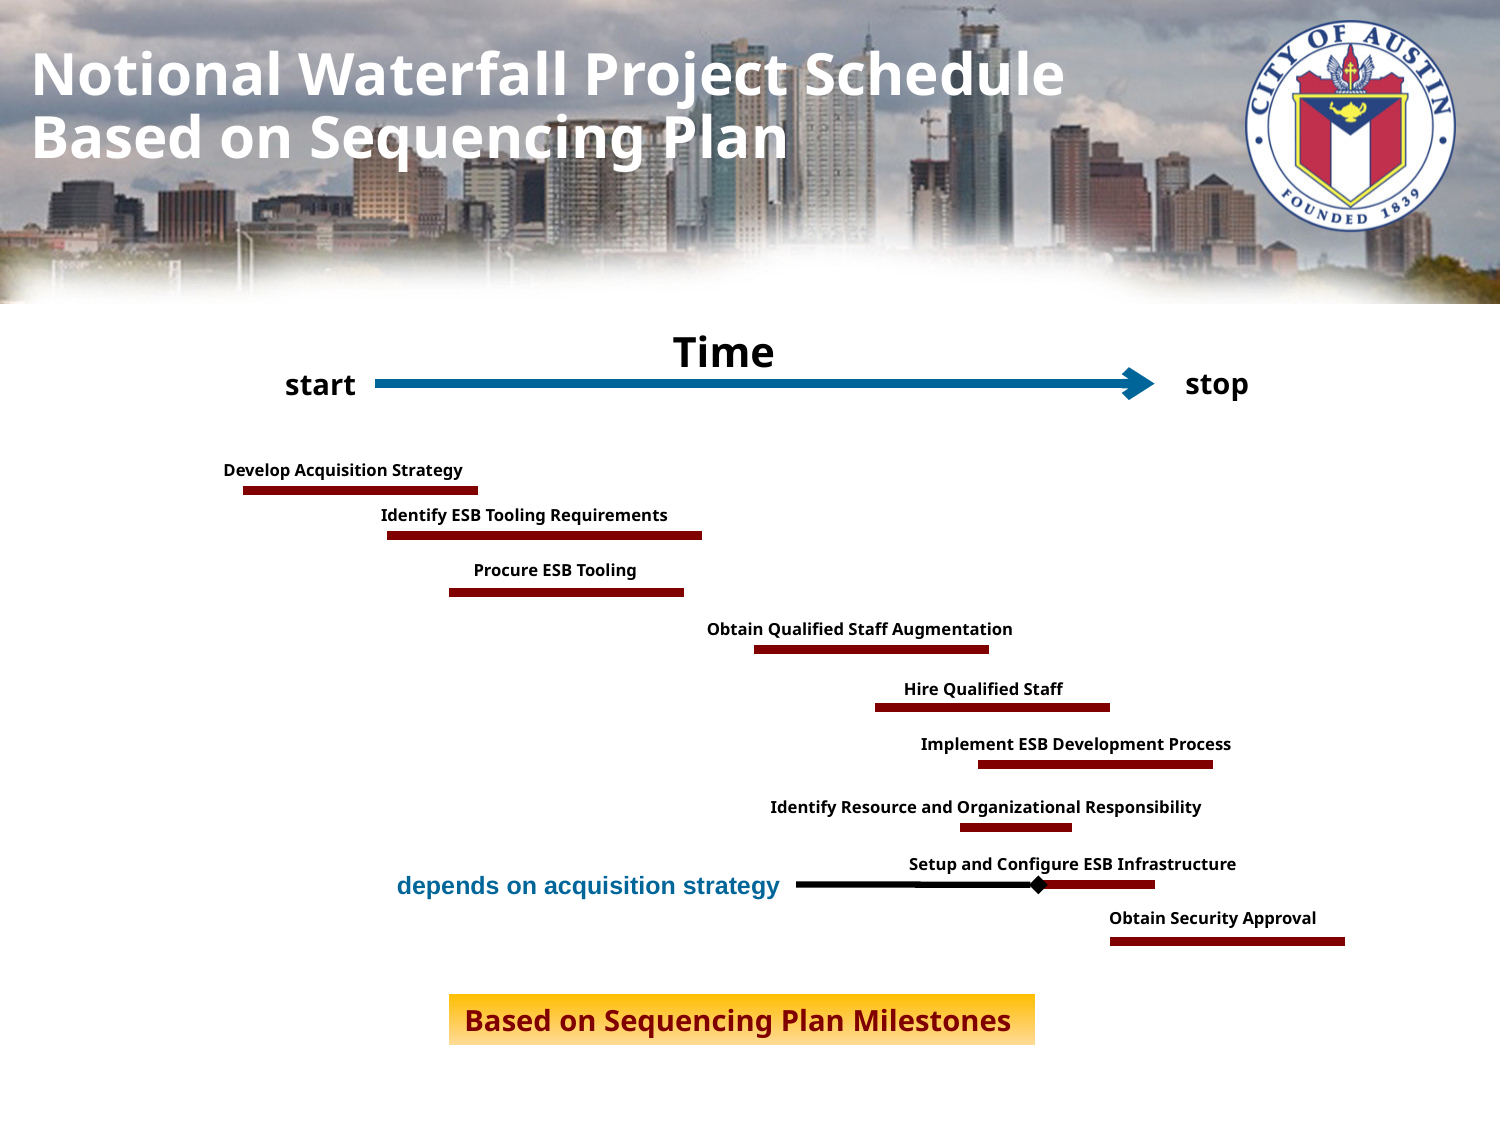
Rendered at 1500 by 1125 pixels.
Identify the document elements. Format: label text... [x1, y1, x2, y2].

text_box Identify Resource and Organizational Responsibility [755, 789, 1218, 825]
text_box Implement ESB Development Process [906, 725, 1248, 761]
title Notional Waterfall Project Schedule Based on Sequencing Plan [29, 38, 1500, 181]
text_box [379, 861, 1039, 908]
text_box Hire Qualified Staff [889, 670, 1079, 706]
text_box start [270, 358, 372, 409]
text_box Identify ESB Tooling Requirements [366, 497, 684, 533]
text_box Setup and Configure ESB Infrastructure [894, 846, 1253, 882]
text_box Obtain Qualified Staff Augmentation [692, 611, 1029, 647]
text_box Develop Acquisition Strategy [208, 452, 479, 488]
text_box Time [657, 317, 791, 382]
text_box Based on Sequencing Plan Milestones [449, 994, 1035, 1045]
text_box Obtain Security Approval [1094, 901, 1332, 936]
picture [0, 0, 1500, 304]
text_box stop [1170, 358, 1265, 408]
text_box Procure ESB Tooling [458, 552, 653, 588]
